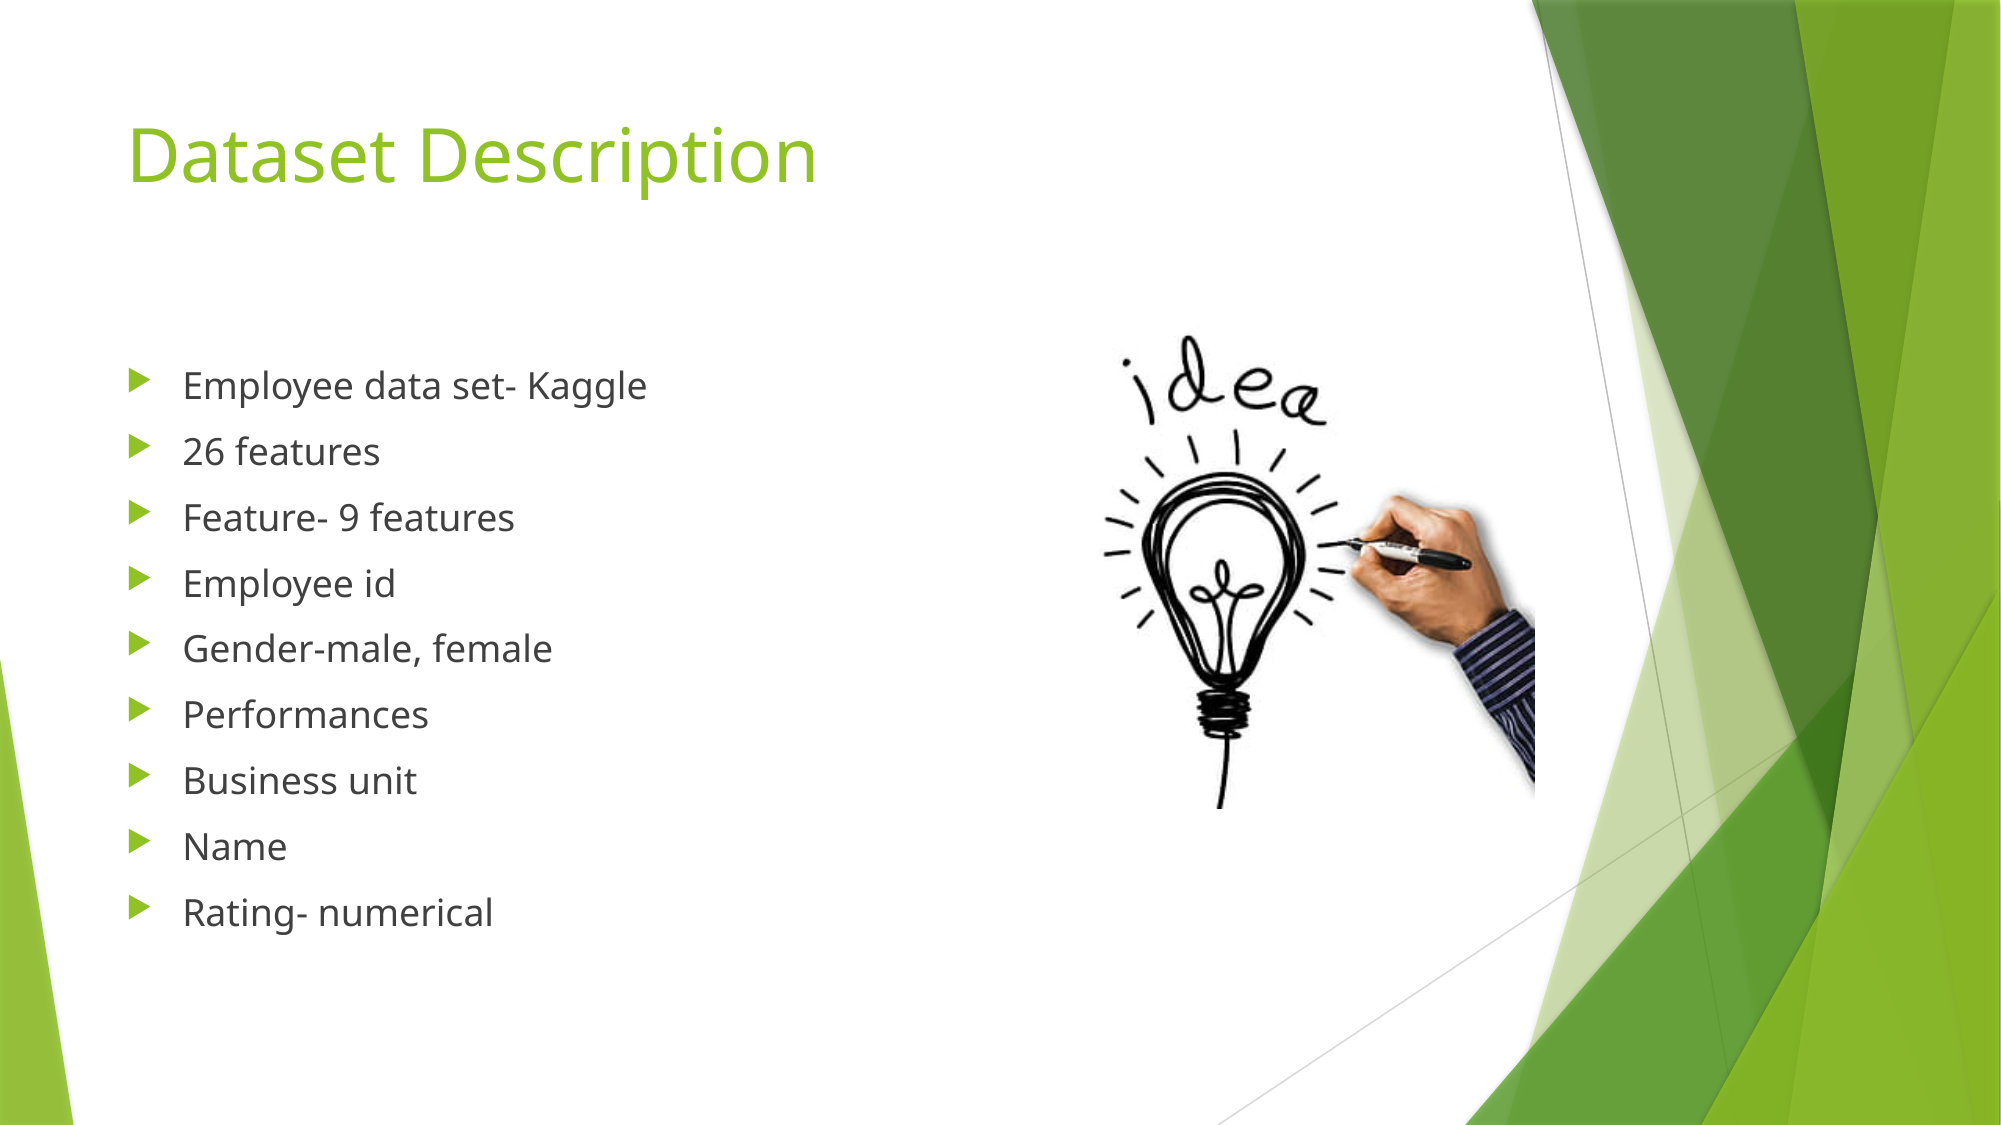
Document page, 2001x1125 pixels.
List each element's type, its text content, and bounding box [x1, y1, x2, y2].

list Employee data set- Kaggle 26 features Feature- 9 features Employee id Gender-male, female Performances Business unit Name Rating- numerical [111, 354, 1522, 992]
picture [986, 285, 1535, 809]
title Dataset Description [111, 99, 1522, 317]
